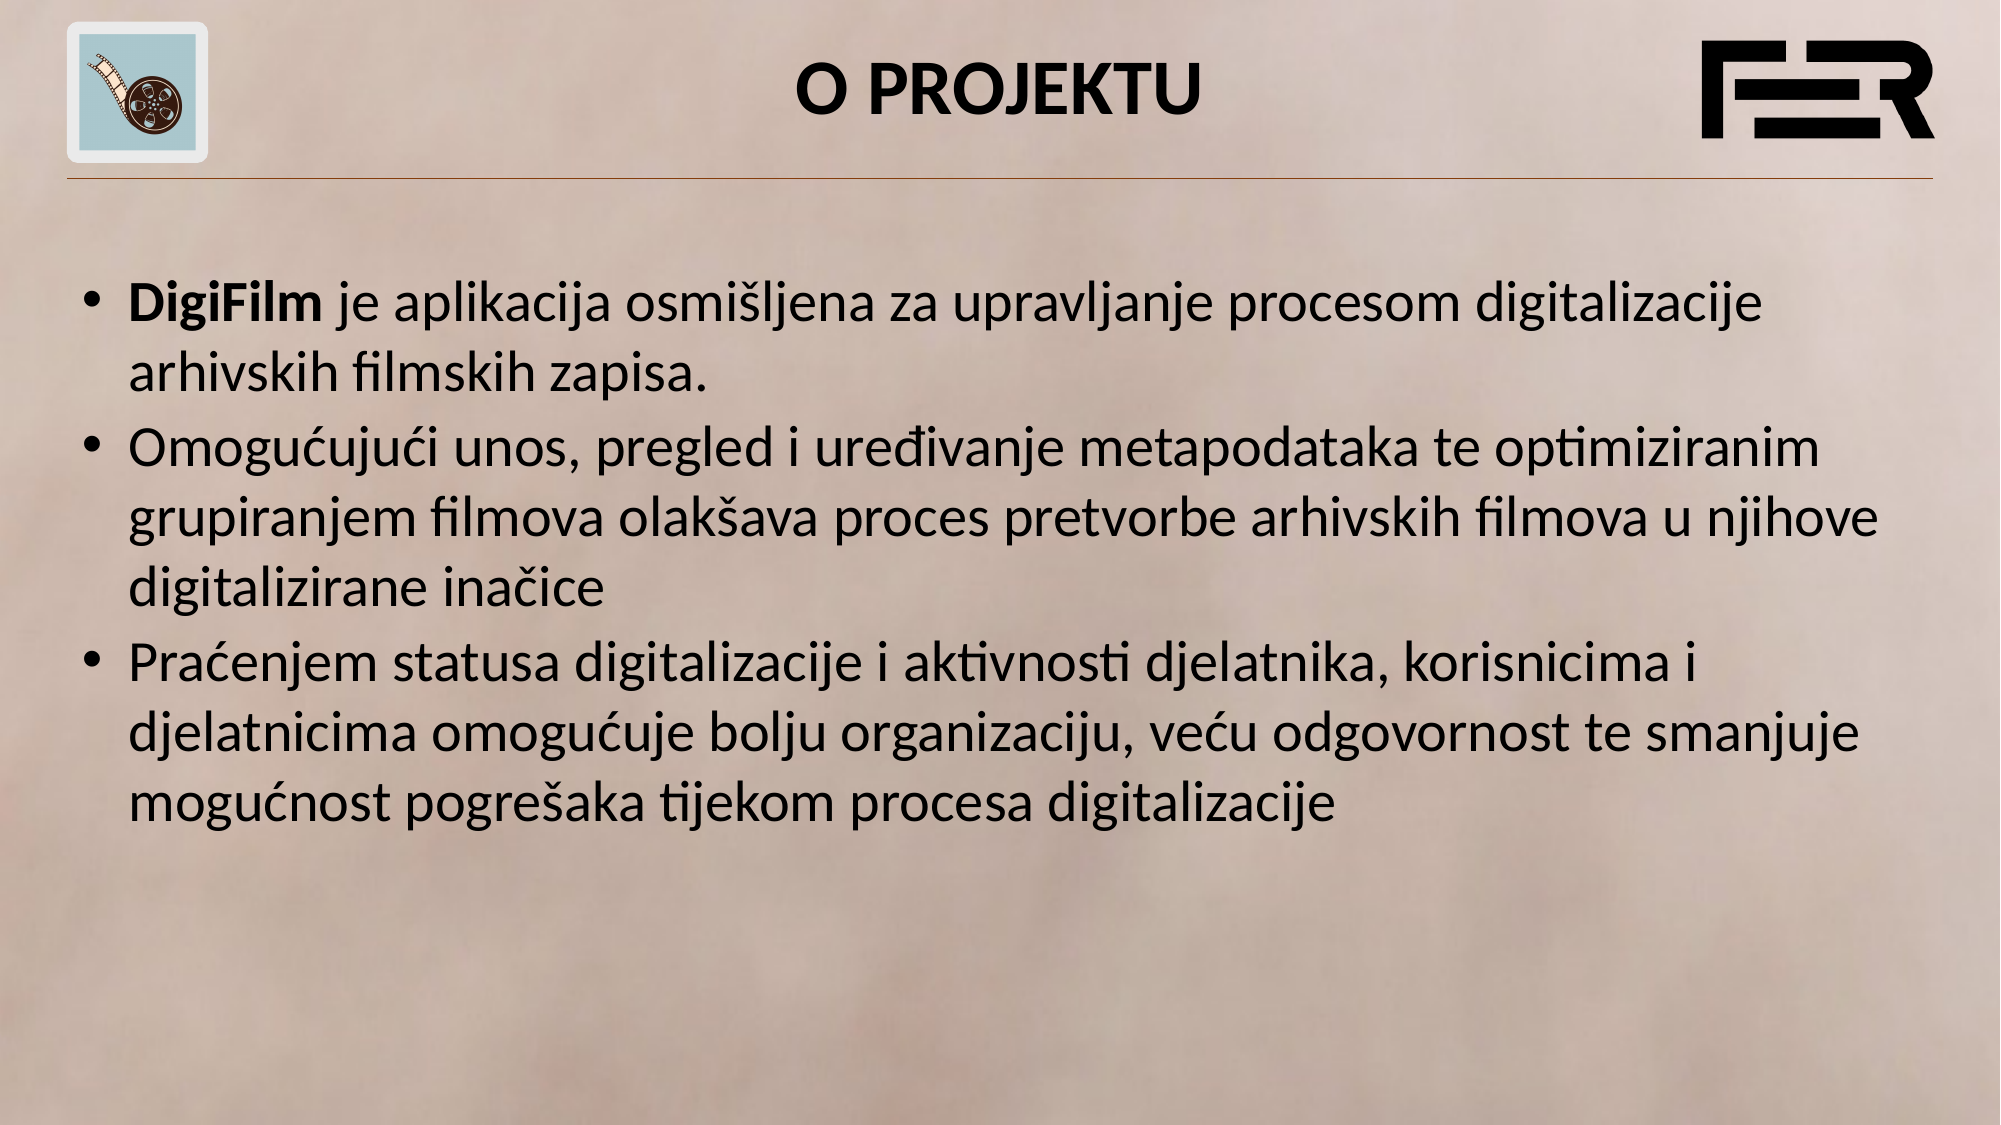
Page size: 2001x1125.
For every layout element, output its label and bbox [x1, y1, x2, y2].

picture [73, 27, 202, 157]
list [0, 0, 2000, 1125]
picture [1639, 0, 1997, 201]
